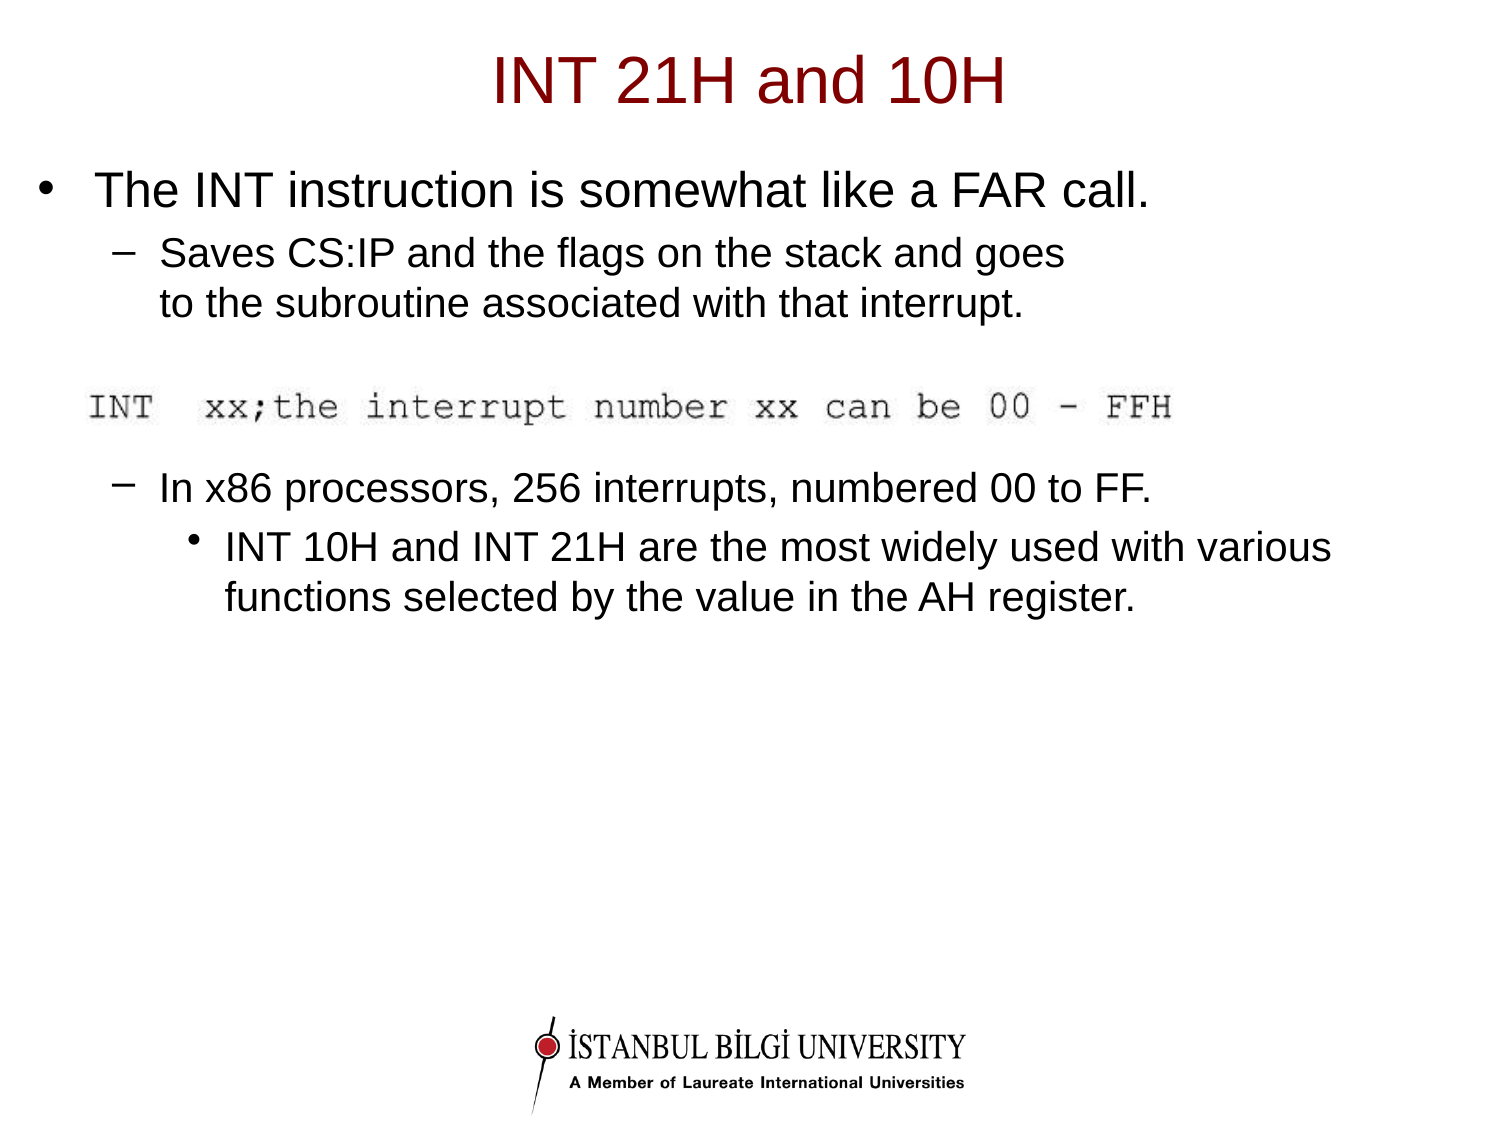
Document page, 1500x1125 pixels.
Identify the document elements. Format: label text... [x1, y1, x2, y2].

list The INT instruction is somewhat like a FAR call. Saves CS:IP and the flags on the stack and goes to the subroutine associated with that interrupt. [22, 149, 1460, 413]
picture [85, 386, 1181, 432]
text_box In x86 processors, 256 interrupts, numbered 00 to FF. INT 10H and INT 21H are the most widely used with various functions selected by the value in the AH register. [22, 453, 1460, 642]
picture [531, 1016, 966, 1116]
title INT 21H and 10H [75, 0, 1425, 149]
